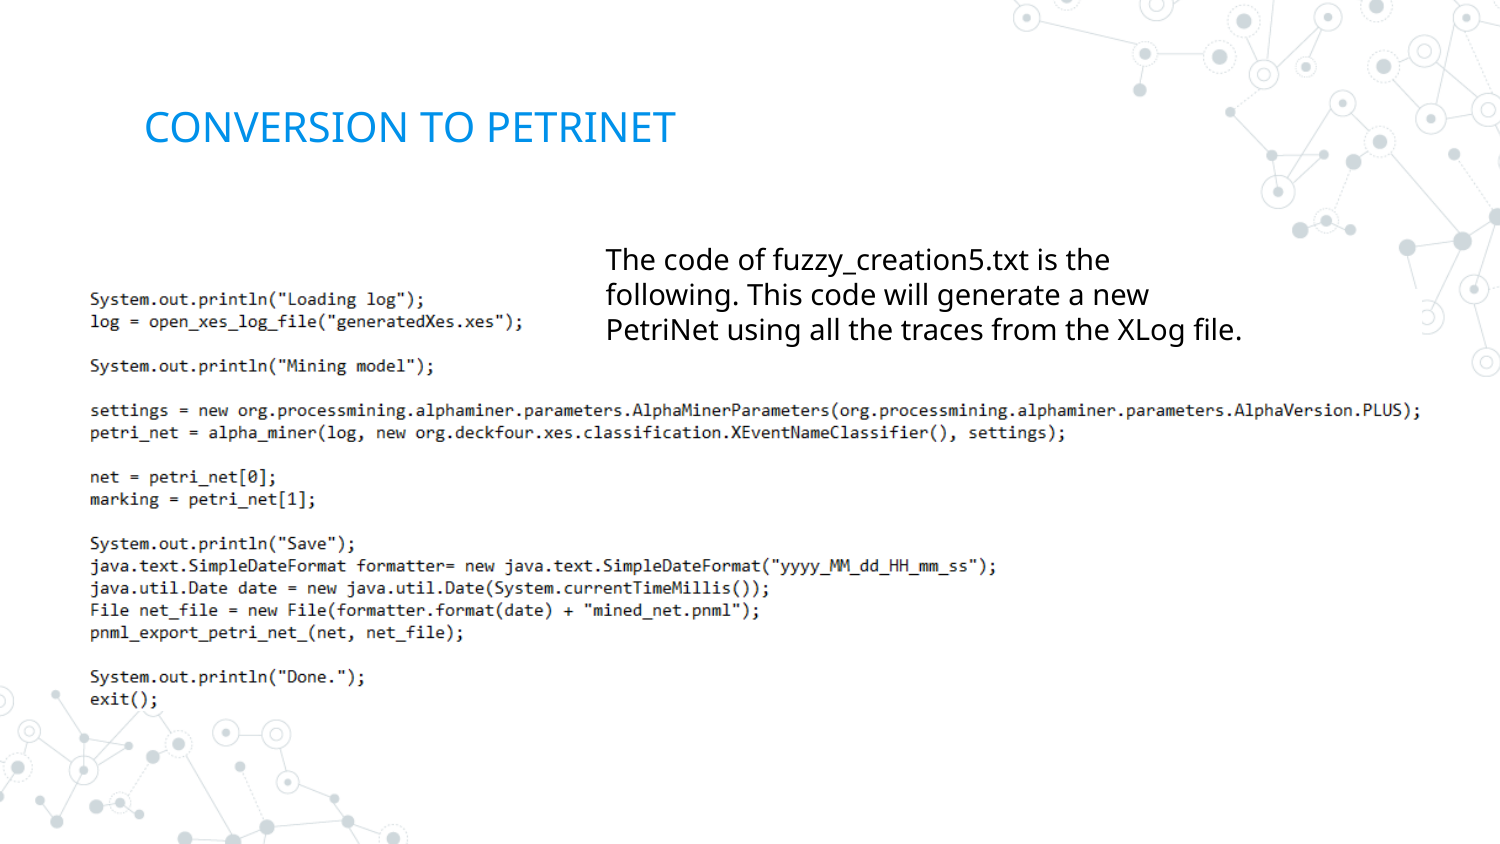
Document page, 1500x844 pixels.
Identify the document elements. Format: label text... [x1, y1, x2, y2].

title CONVERSION TO PETRINET [128, 50, 1372, 166]
text_box The code of fuzzy_creation5.txt is the following. This code will generate a new PetriNet using all the traces from the XLog file. [590, 226, 1260, 287]
picture [0, 0, 1500, 844]
